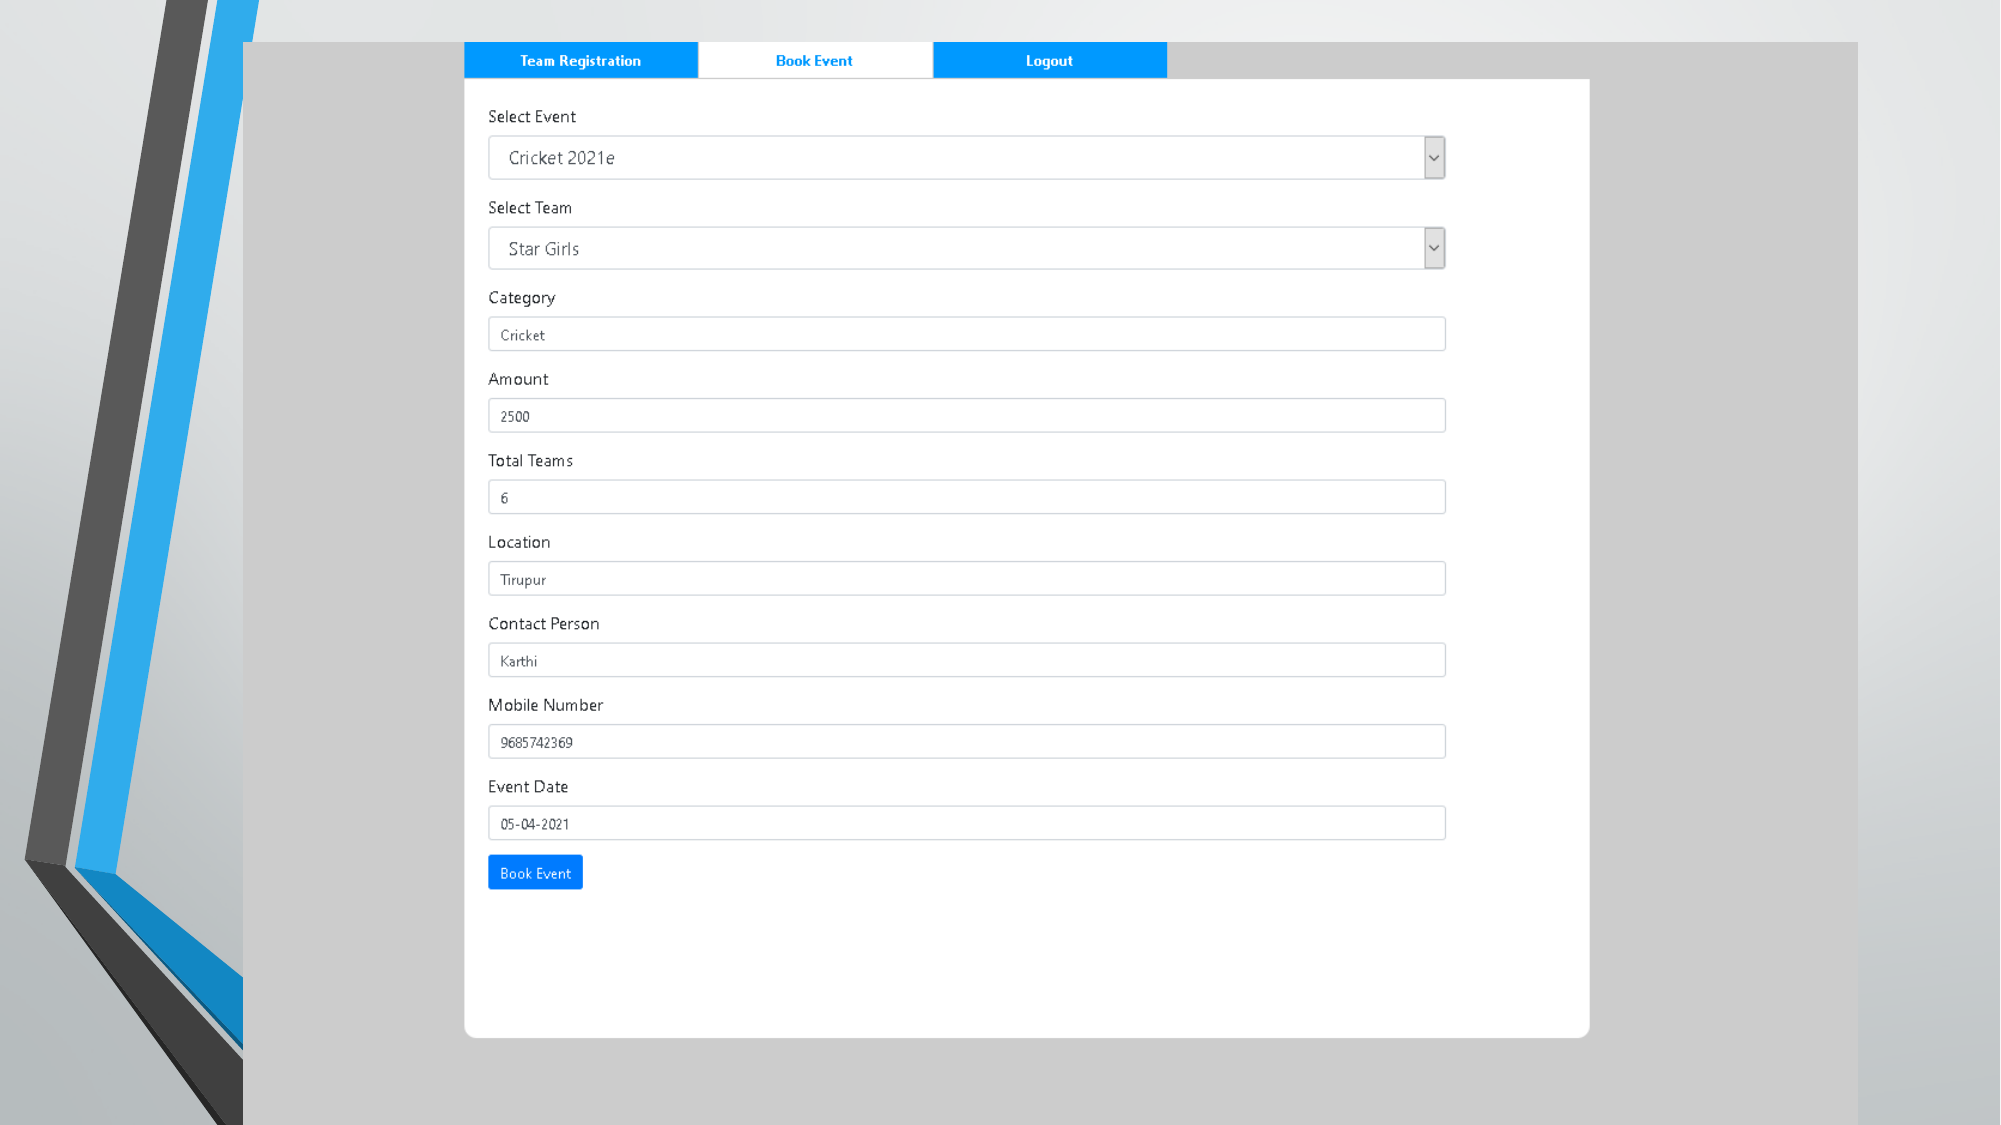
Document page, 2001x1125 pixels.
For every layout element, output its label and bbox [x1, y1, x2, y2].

picture [243, 42, 1859, 1125]
